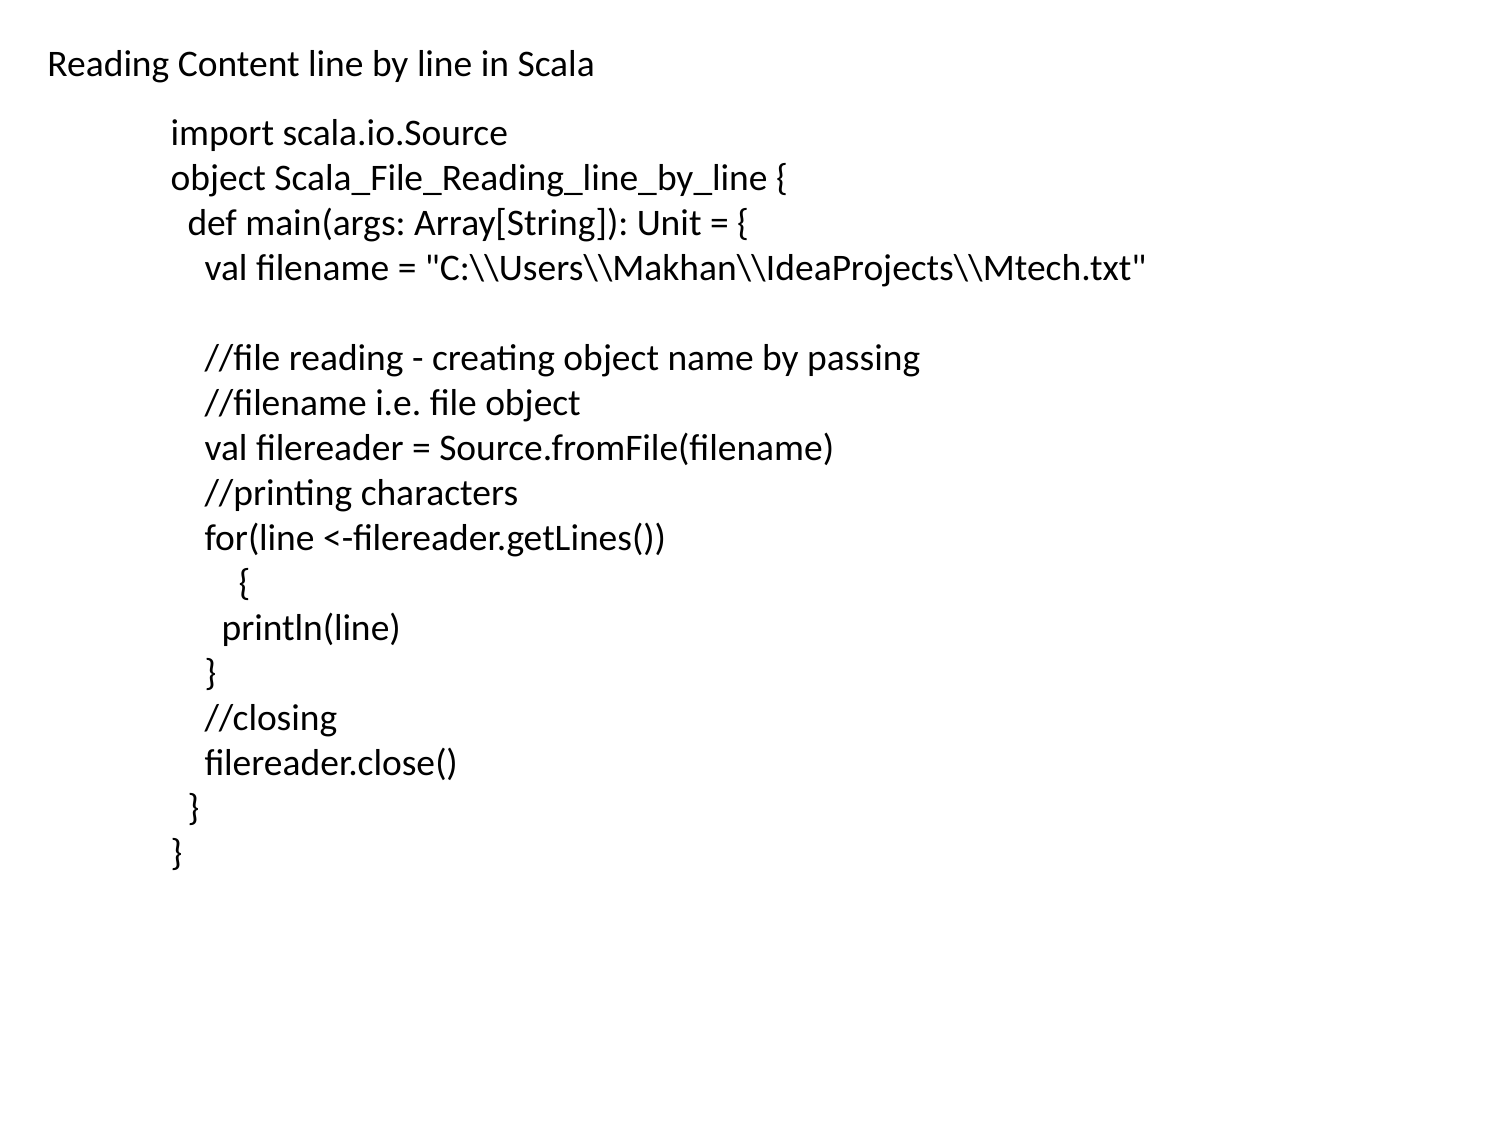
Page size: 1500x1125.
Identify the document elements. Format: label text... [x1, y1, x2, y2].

text_box import scala.io.Source object Scala_File_Reading_line_by_line { def main(args: Array[String]): Unit = { val filename = "C:\\Users\\Makhan\\IdeaProjects\\Mtech.txt" //file reading - creating object name by passing //filename i.e. file object val filereader = Source.fromFile(filename) //printing characters for(line <-filereader.getLines()) { println(line) } //closing filereader.close() } } [155, 100, 1418, 881]
text_box Reading Content line by line in Scala [32, 31, 783, 92]
